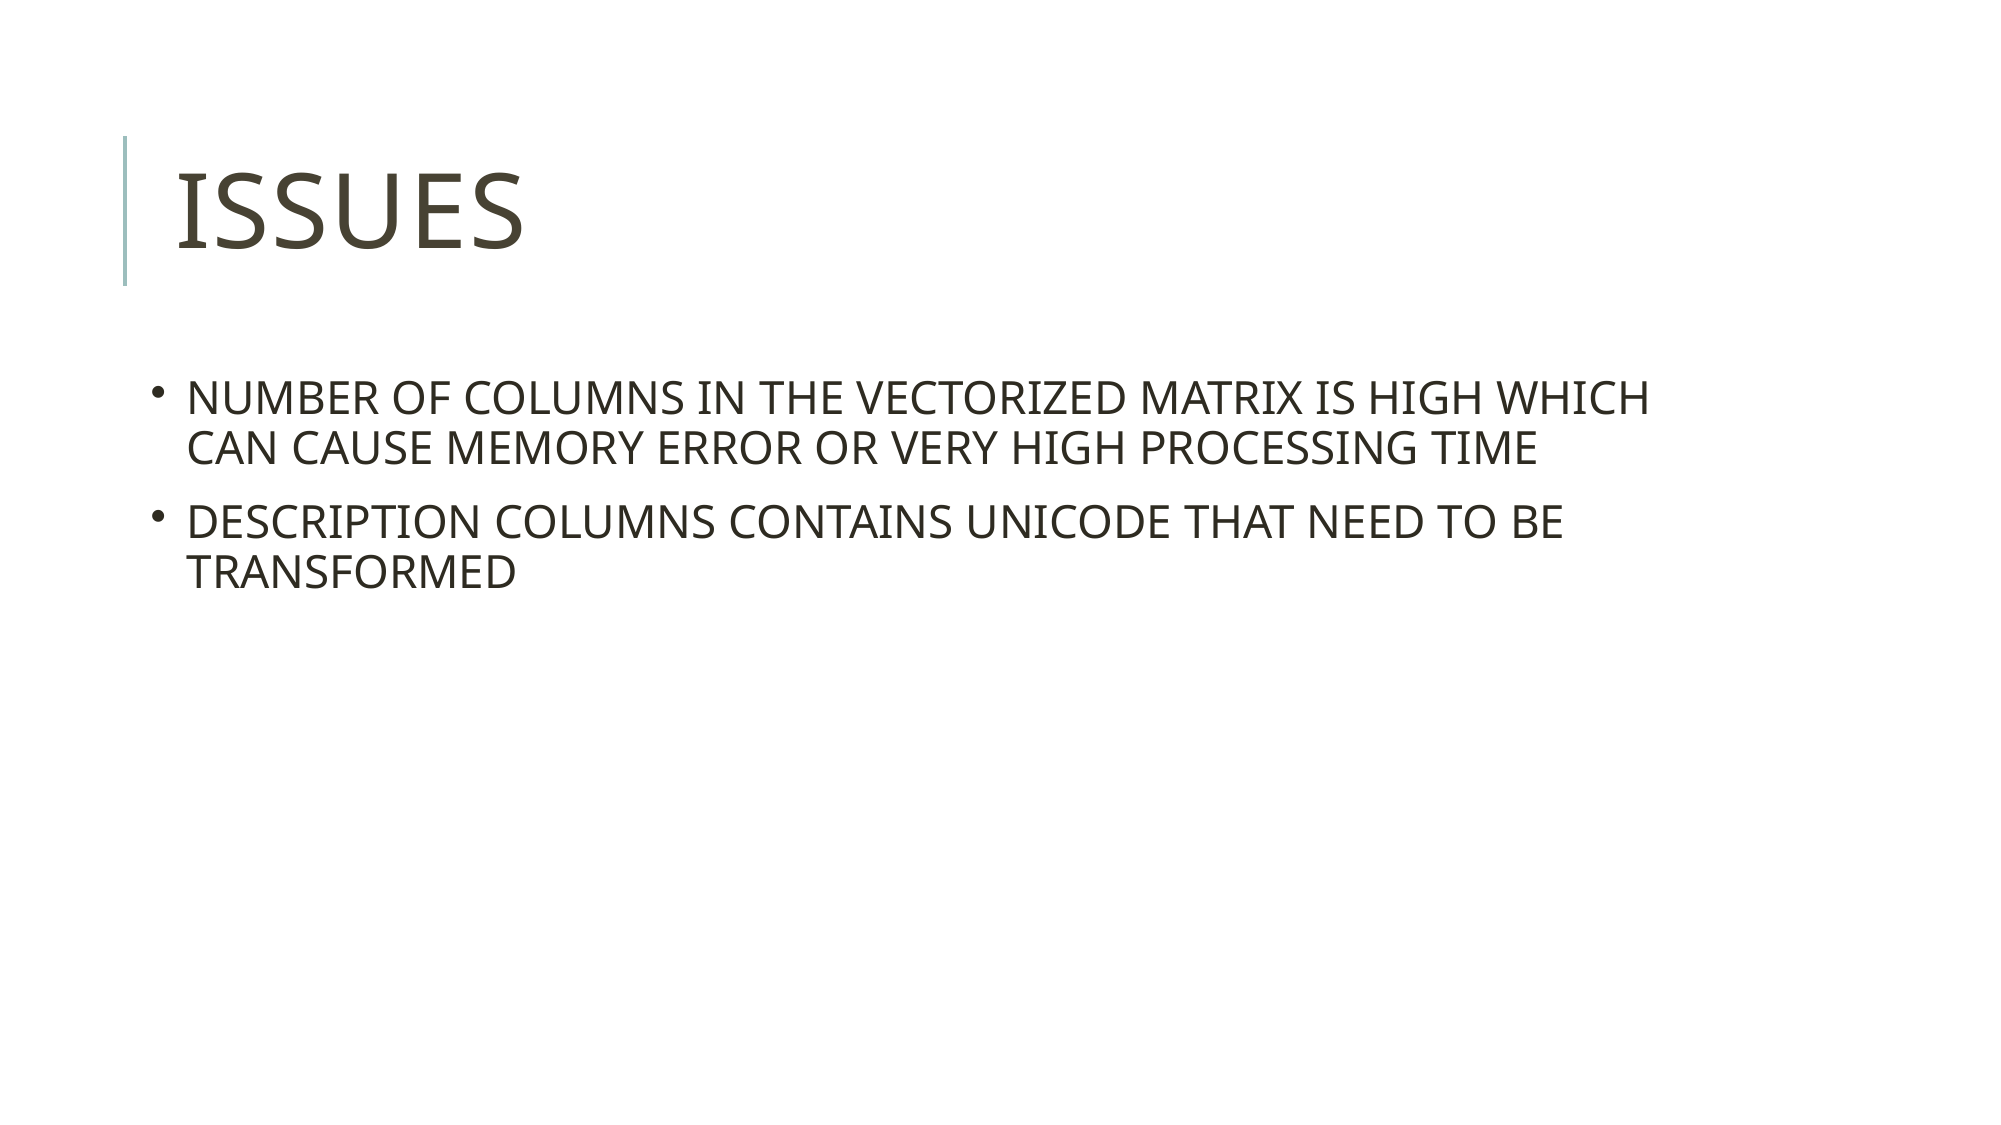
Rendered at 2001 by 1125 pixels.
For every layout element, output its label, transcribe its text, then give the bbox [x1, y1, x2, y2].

title ISSUES [167, 95, 1763, 343]
list NUMBER OF COLUMNS IN THE VECTORIZED MATRIX IS HIGH WHICH CAN CAUSE MEMORY ERROR OR VERY HIGH PROCESSING TIME DESCRIPTION COLUMNS CONTAINS UNICODE THAT NEED TO BE TRANSFORMED [142, 367, 1738, 1029]
